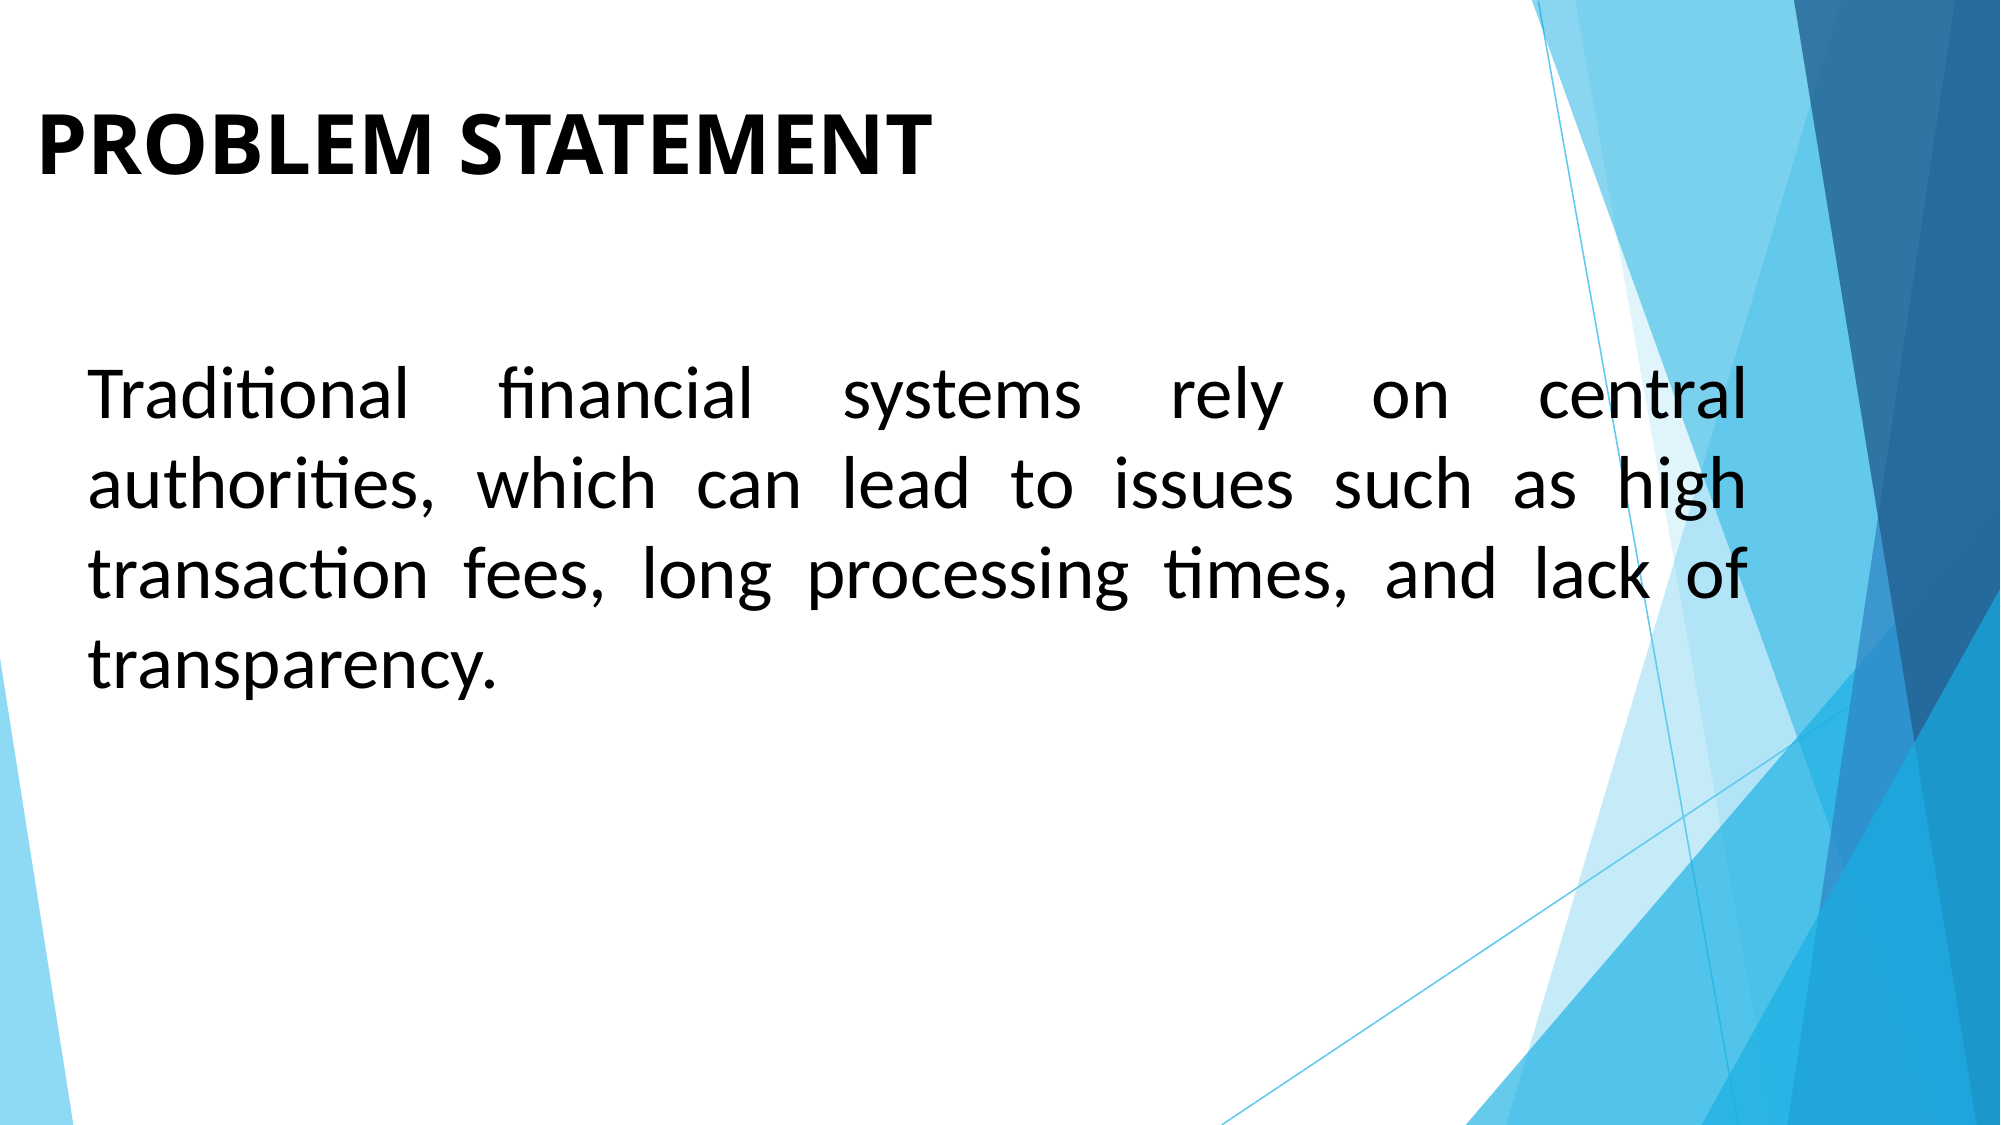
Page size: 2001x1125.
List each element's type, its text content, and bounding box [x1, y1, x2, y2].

subtitle Traditional financial systems rely on central authorities, which can lead to issues such as high transaction fees, long processing times, and lack of transparency. [87, 343, 1750, 777]
title PROBLEM STATEMENT [0, 90, 1134, 191]
